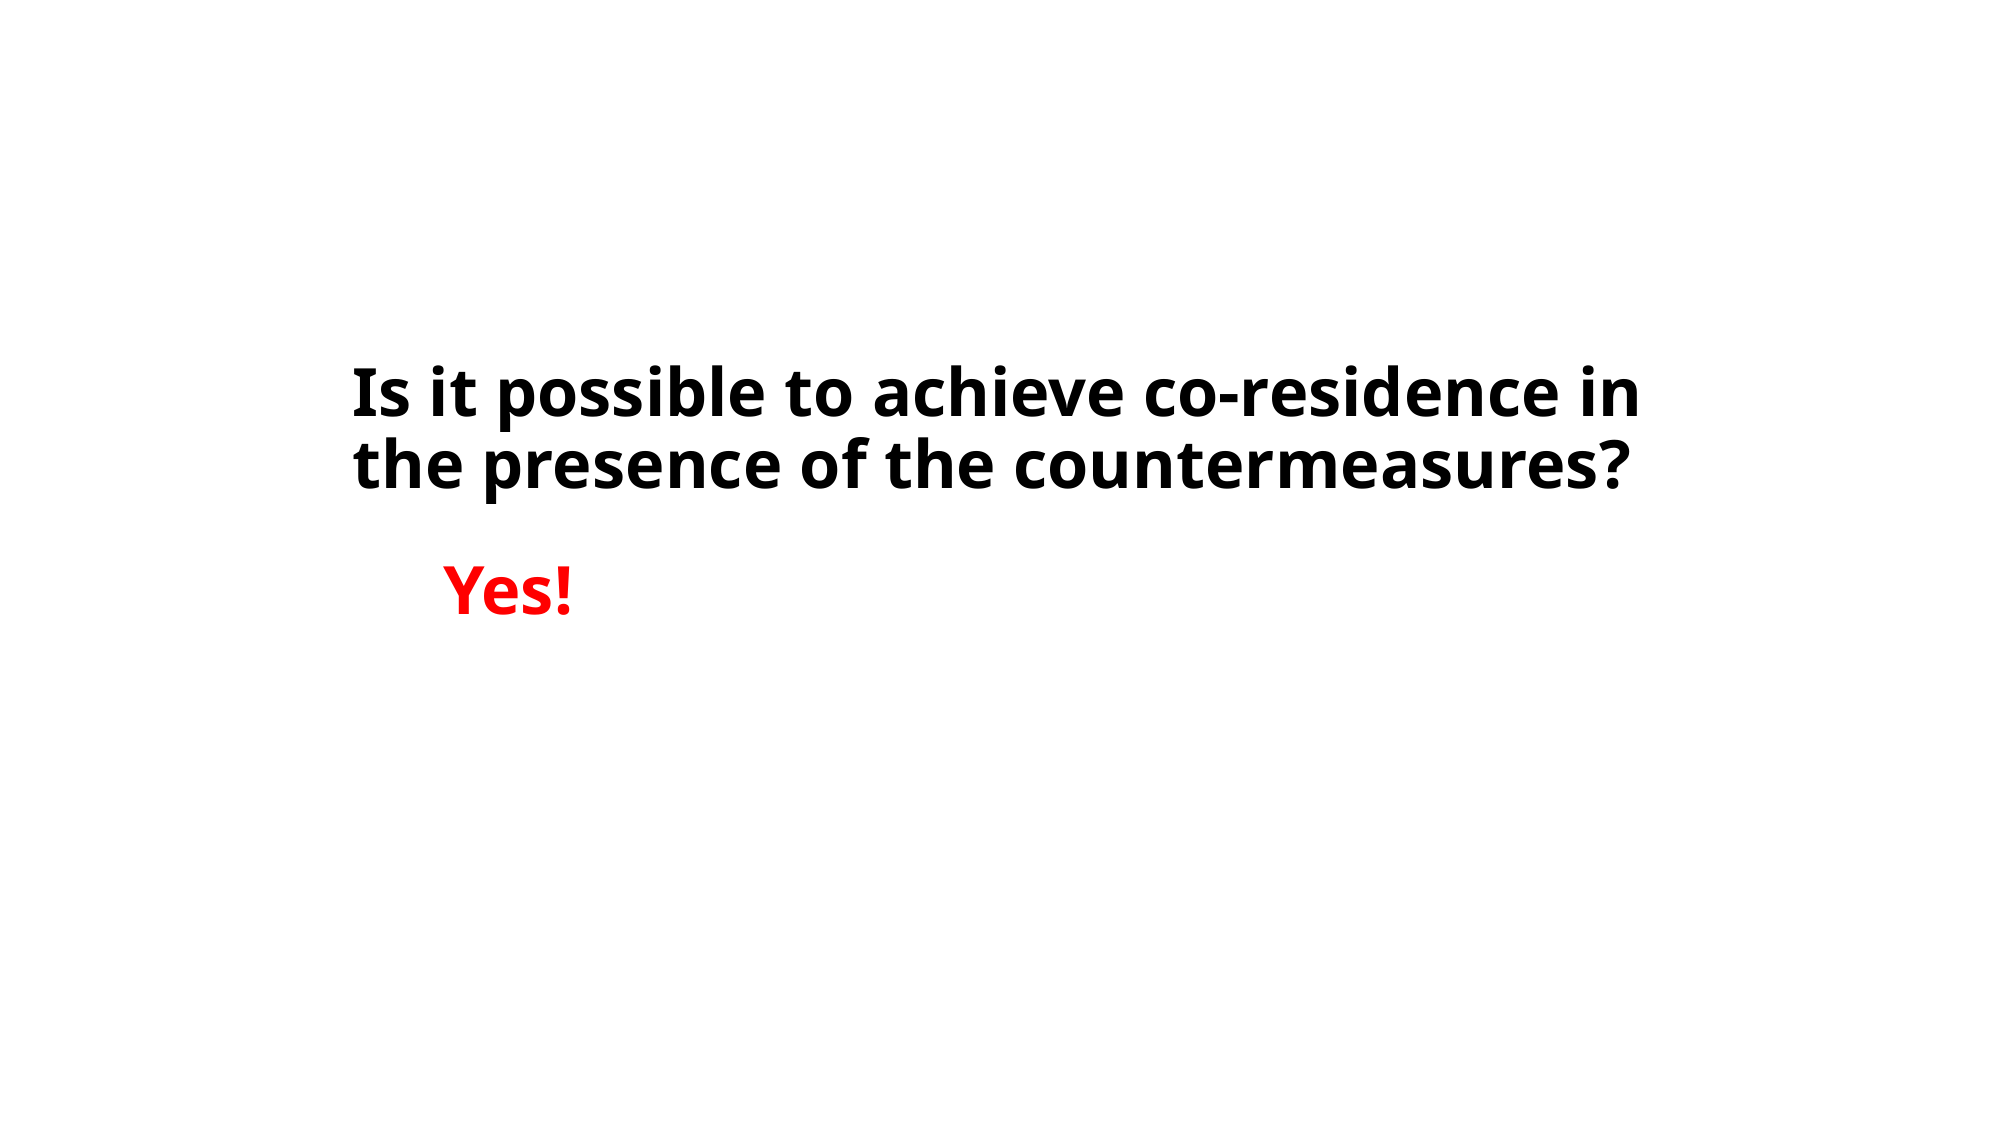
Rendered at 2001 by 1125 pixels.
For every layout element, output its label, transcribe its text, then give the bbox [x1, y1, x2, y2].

text_box Yes! [428, 461, 663, 724]
title Is it possible to achieve co-residence in the presence of the countermeasures? [337, 300, 1663, 563]
